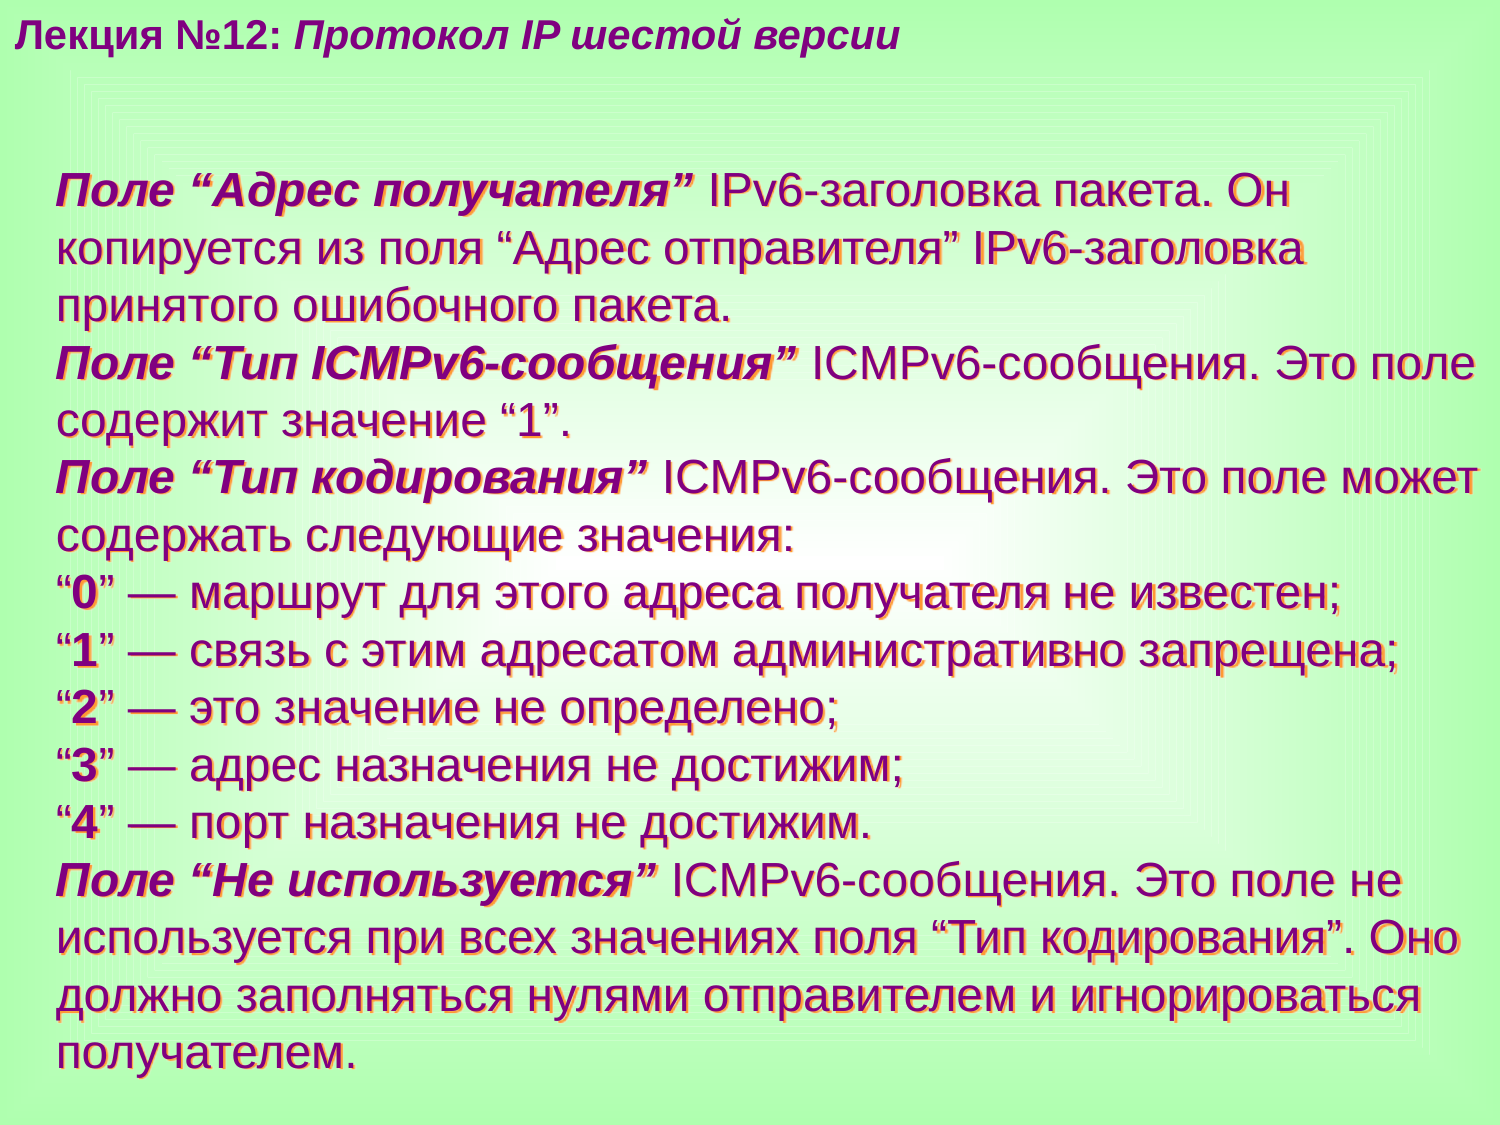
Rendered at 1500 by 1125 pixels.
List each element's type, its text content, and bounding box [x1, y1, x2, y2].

text_box Лекция №12: Протокол IP шестой версии [0, 0, 957, 65]
text_box Поле “Адрес получателя” IPv6-заголовка пакета. Он копируется из поля “Адрес отправителя” IPv6-заголовка принятого ошибочного пакета. Поле “Тип ICMPv6-сообщения” ICMPv6-сообщения. Это поле содержит значение “1”. Поле “Тип кодирования” ICMPv6-сообщения. Это поле может содержать следующие значения: “0” — маршрут для этого адреса получателя не известен; “1” — связь с этим адресатом административно запрещена; “2” — это значение не определено; “3” — адрес назначения не достижим; “4” — порт назначения не достижим. Поле “Не используется” ICMPv6-сообщения. Это поле не используется при всех значениях поля “Тип кодирования”. Оно должно заполняться нулями отправителем и игнорироваться получателем. [41, 151, 1500, 1086]
